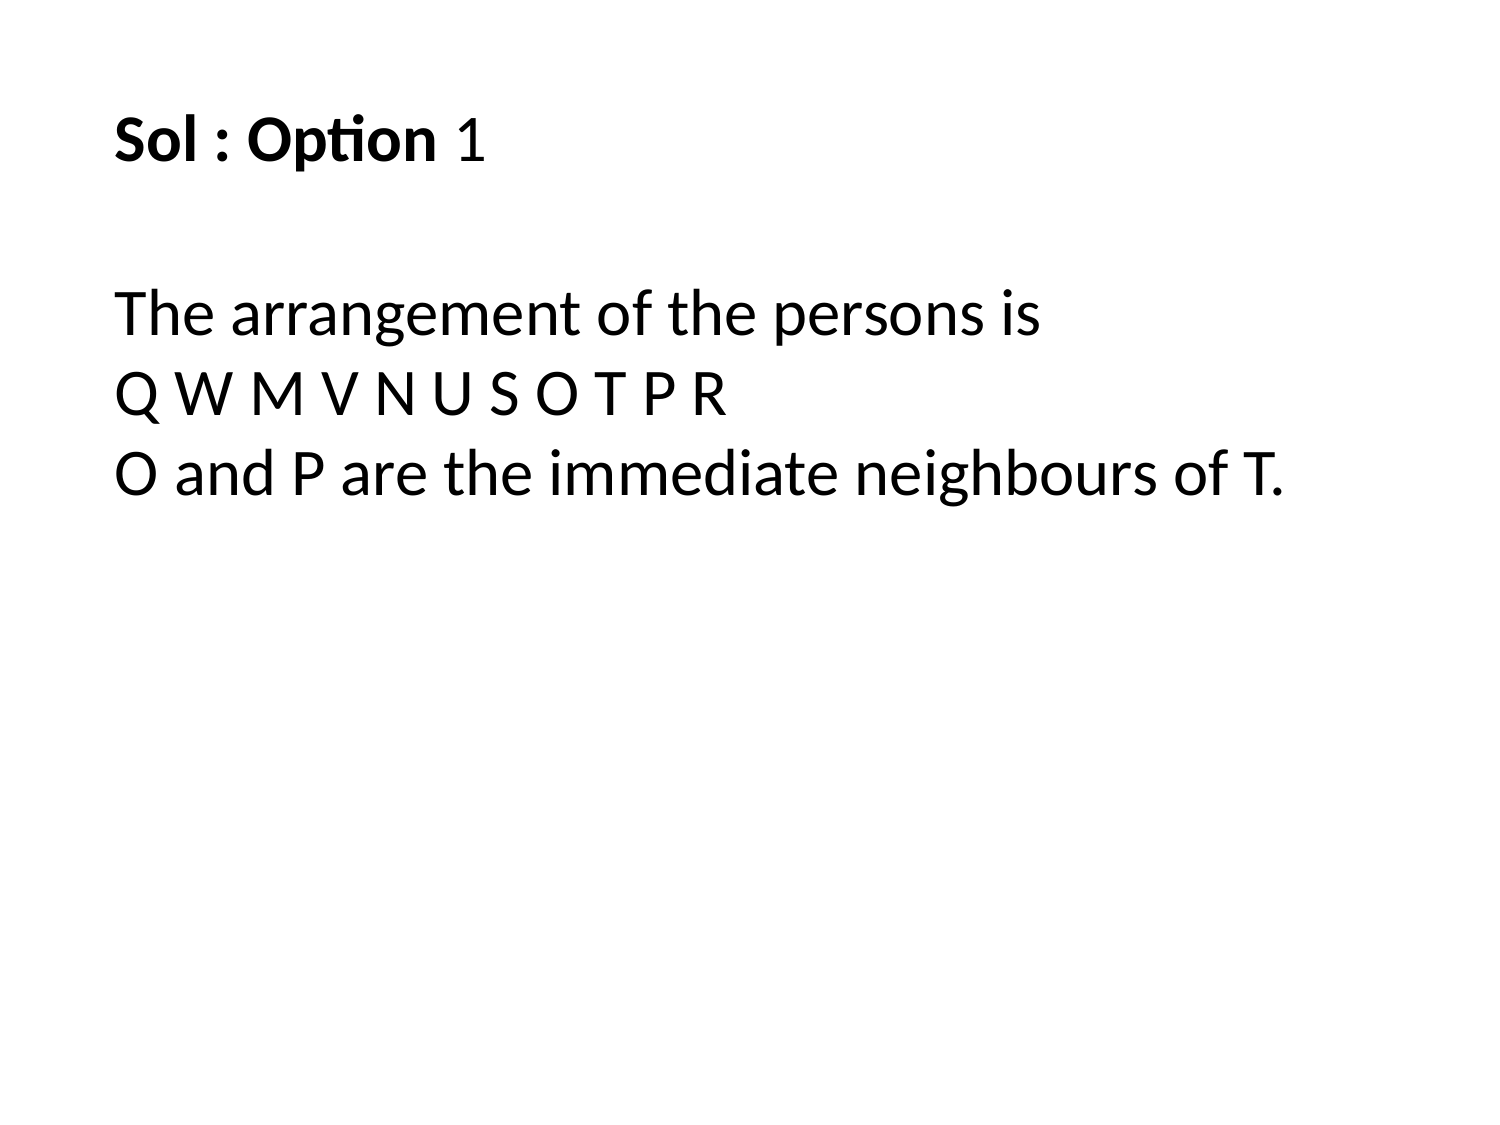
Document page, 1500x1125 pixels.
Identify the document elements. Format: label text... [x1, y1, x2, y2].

subtitle Sol : Option 1 The arrangement of the persons is Q W M V N U S O T P R O and P are the immediate neighbours of T. [99, 87, 1413, 925]
